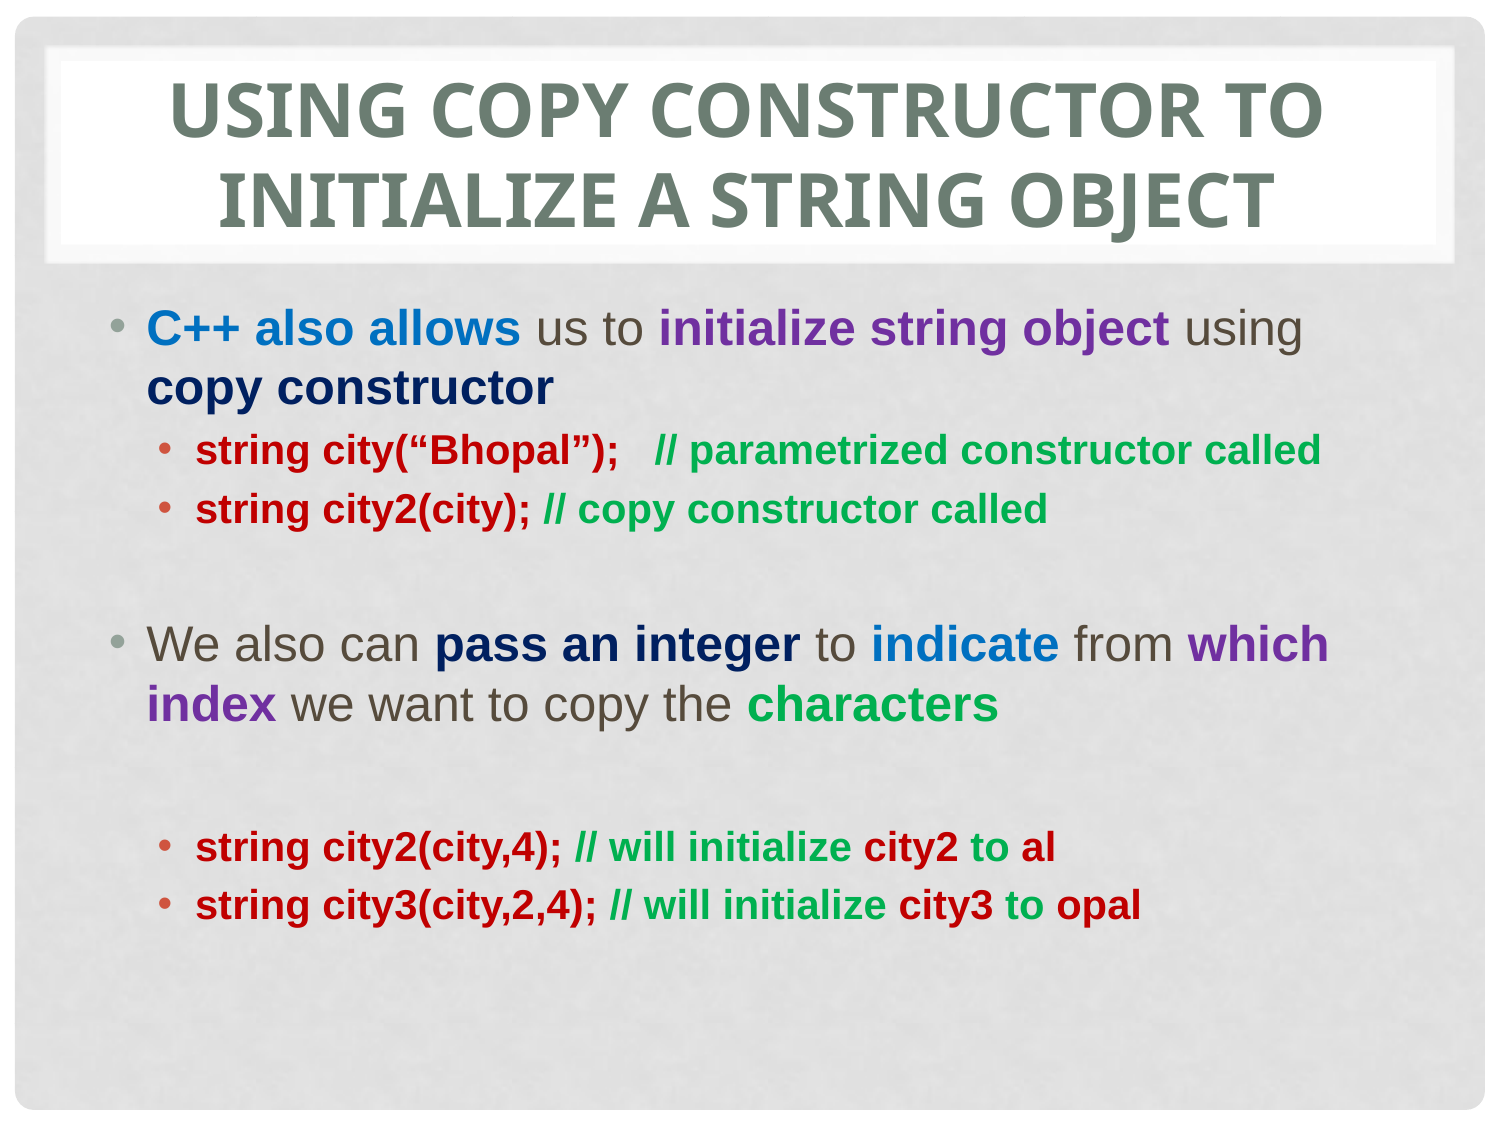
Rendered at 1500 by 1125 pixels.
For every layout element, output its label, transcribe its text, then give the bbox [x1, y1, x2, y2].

title Using copy constructor to initialize A string object [69, 66, 1425, 238]
list C++ also allows us to initialize string object using copy constructor string city(“Bhopal”); // parametrized constructor called string city2(city); // copy constructor called We also can pass an integer to indicate from which index we want to copy the characters string city2(city,4); // will initialize city2 to al string city3(city,2,4); // will initialize city3 to opal [75, 287, 1425, 1005]
